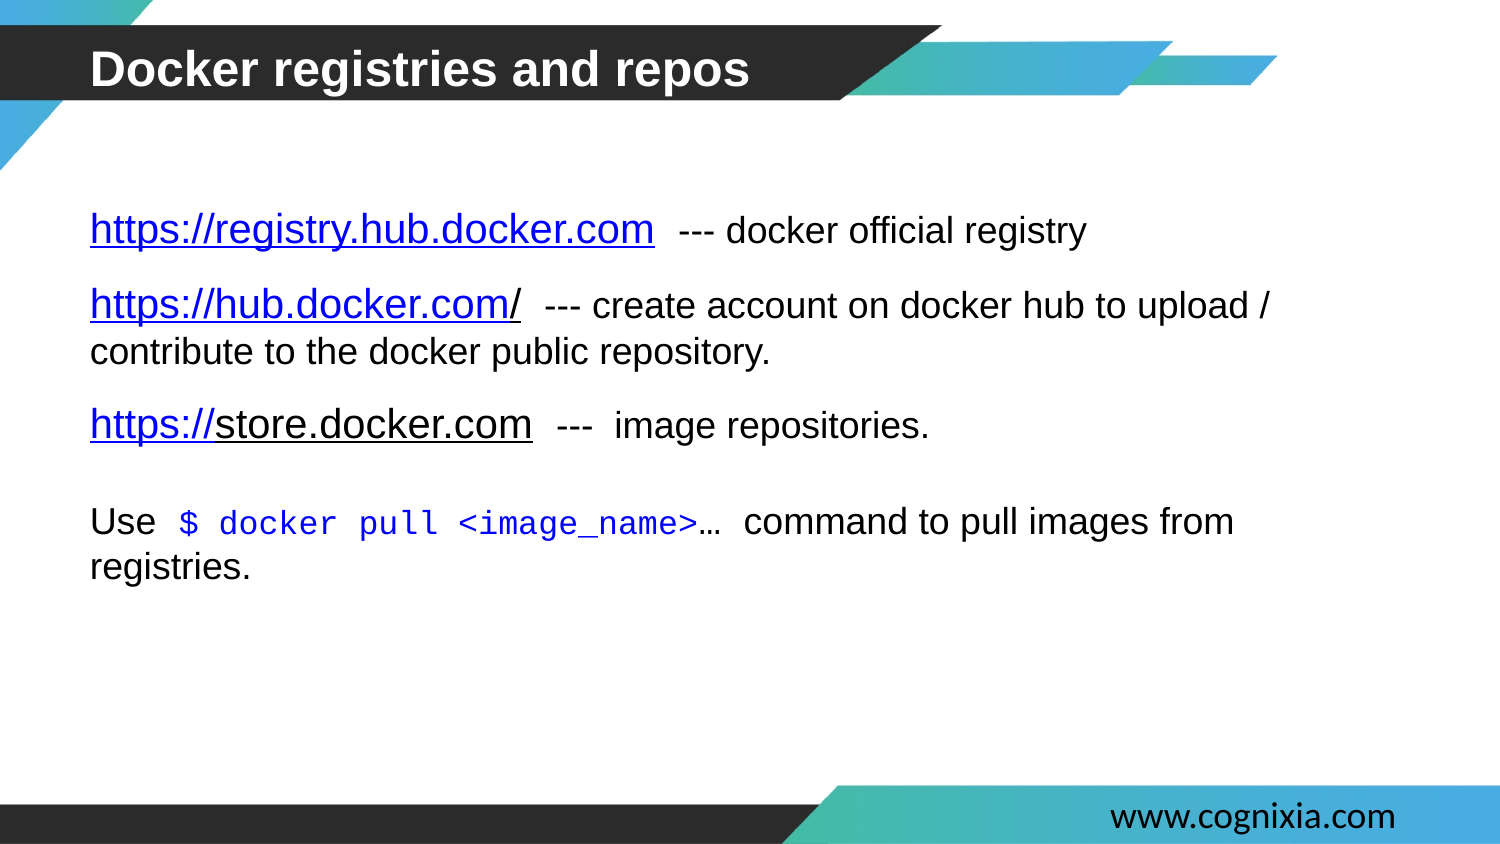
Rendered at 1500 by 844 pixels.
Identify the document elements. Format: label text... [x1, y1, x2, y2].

picture [0, 0, 1500, 844]
title Docker registries and repos [75, 0, 1425, 138]
text_box https://registry.hub.docker.com --- docker official registry https://hub.docker.com/ --- create account on docker hub to upload / contribute to the docker public repository. https://store.docker.com --- image repositories. Use $ docker pull <image_name>… command to pull images from registries. [74, 194, 1350, 595]
